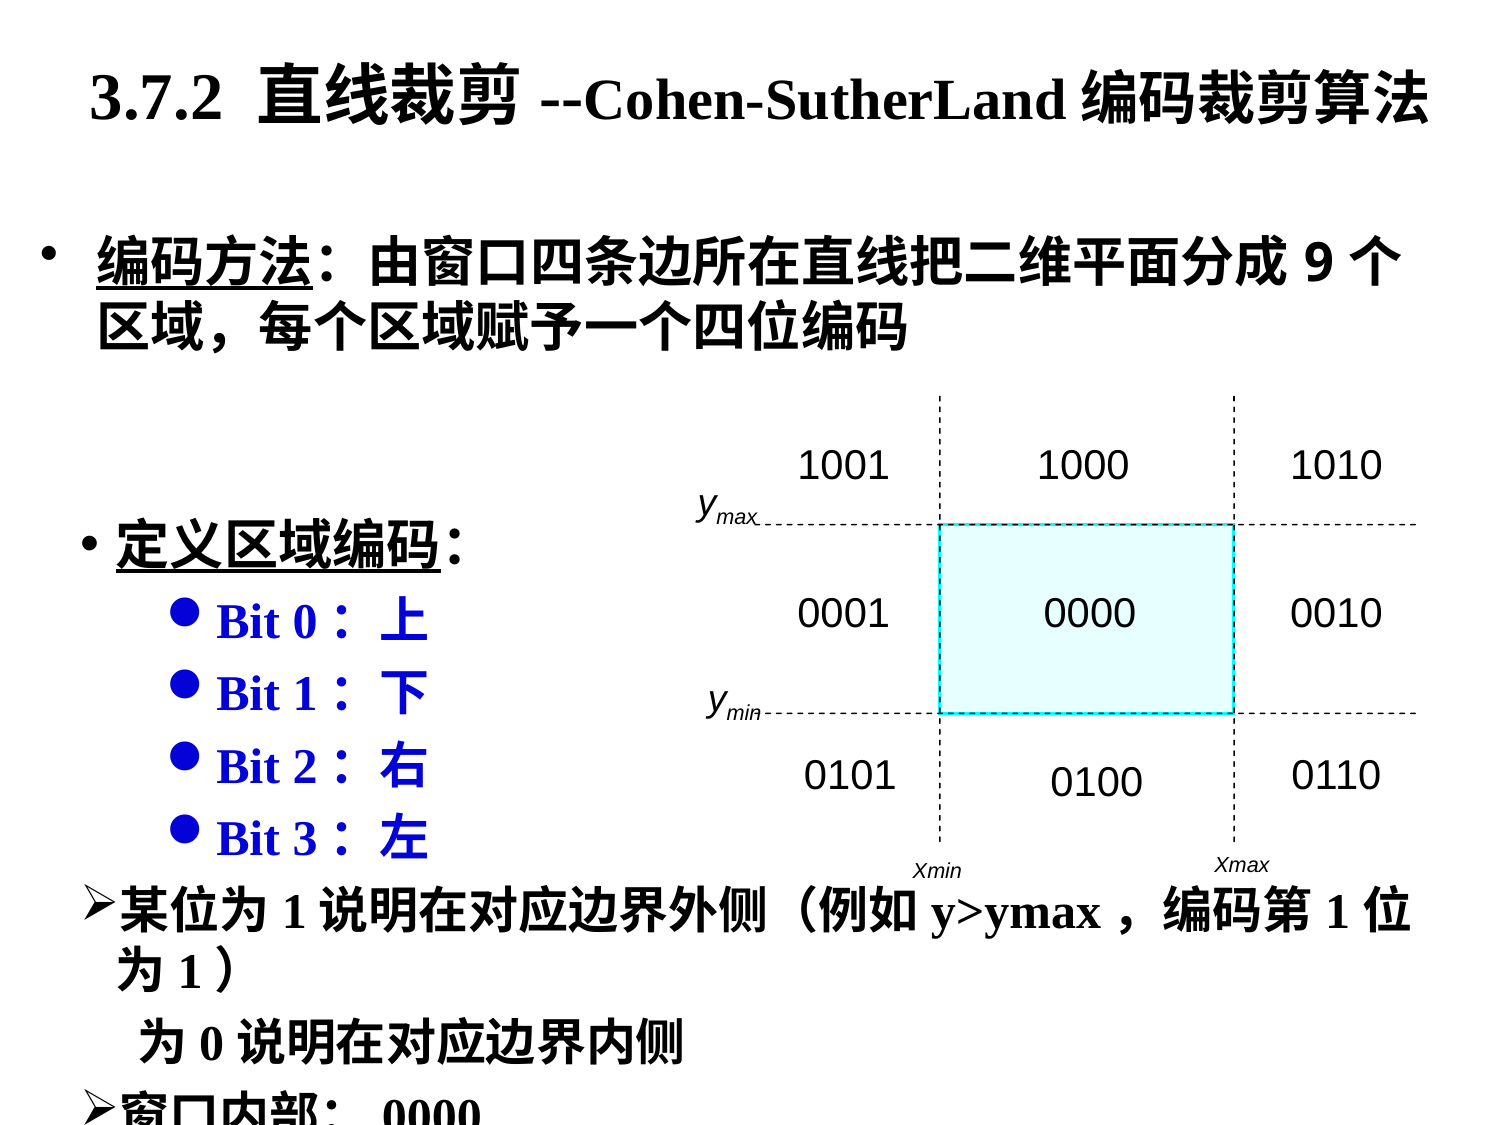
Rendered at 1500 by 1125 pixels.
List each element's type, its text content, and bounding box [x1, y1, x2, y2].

text_box 3.7.2 直线裁剪--Cohen-SutherLand编码裁剪算法 [74, 45, 1471, 233]
text_box 定义区域编码： Bit 0：上 Bit 1：下 Bit 2：右 Bit 3：左 某位为1说明在对应边界外侧（例如y>ymax，编码第1位为1） 为0说明在对应边界内侧 窗口内部：0000 [53, 503, 1471, 1125]
list 编码方法：由窗口四条边所在直线把二维平面分成9个区域，每个区域赋予一个四位编码 [24, 219, 1444, 409]
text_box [645, 396, 1419, 870]
